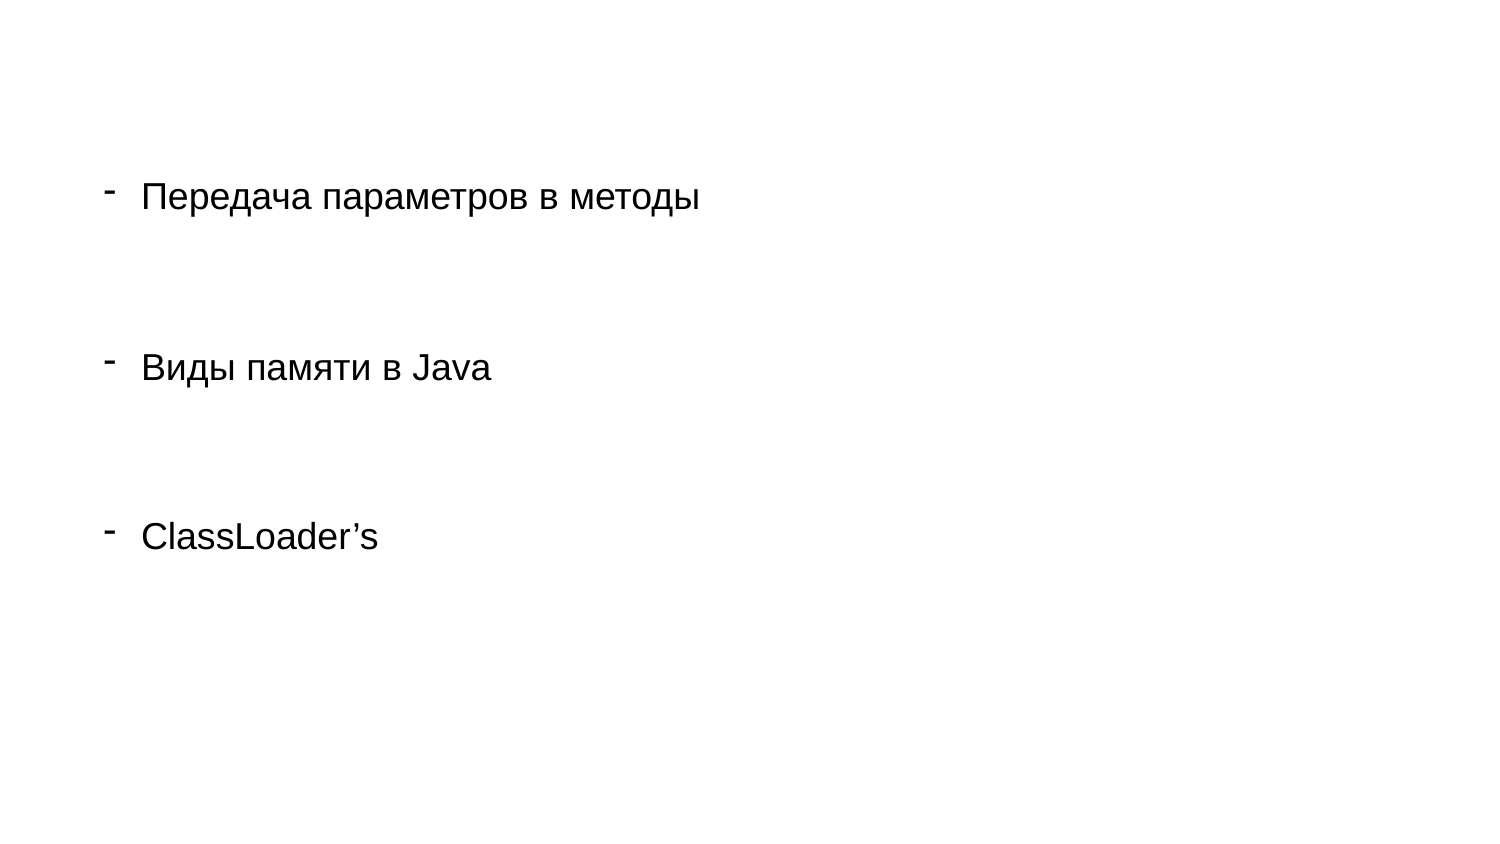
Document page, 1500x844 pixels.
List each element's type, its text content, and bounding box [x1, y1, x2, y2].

list Передача параметров в методы Виды памяти в Java ClassLoader’s [51, 57, 1449, 750]
